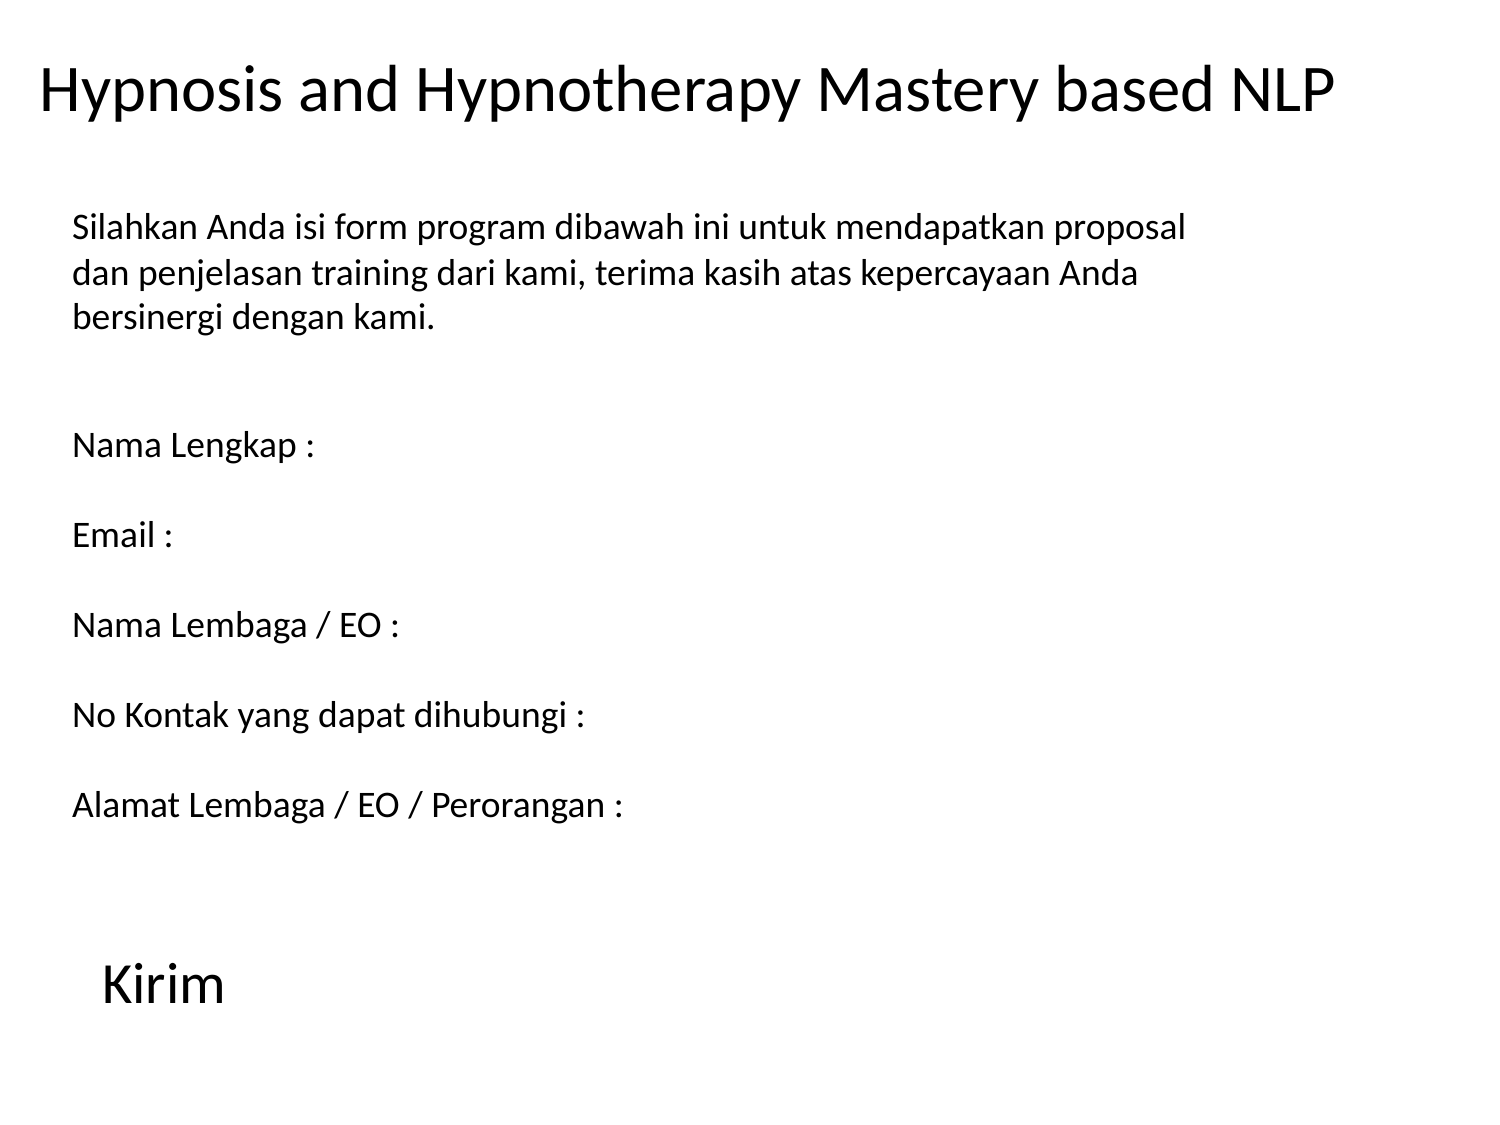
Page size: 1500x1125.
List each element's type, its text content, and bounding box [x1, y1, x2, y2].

text_box Silahkan Anda isi form program dibawah ini untuk mendapatkan proposal dan penjelasan training dari kami, terima kasih atas kepercayaan Anda bersinergi dengan kami. [57, 195, 1350, 345]
text_box Kirim [87, 937, 275, 1023]
text_box Hypnosis and Hypnotherapy Mastery based NLP [24, 37, 1425, 168]
text_box Nama Lengkap : Email : Nama Lembaga / EO : No Kontak yang dapat dihubungi : Alamat Lembaga / EO / Perorangan : [57, 412, 1425, 833]
